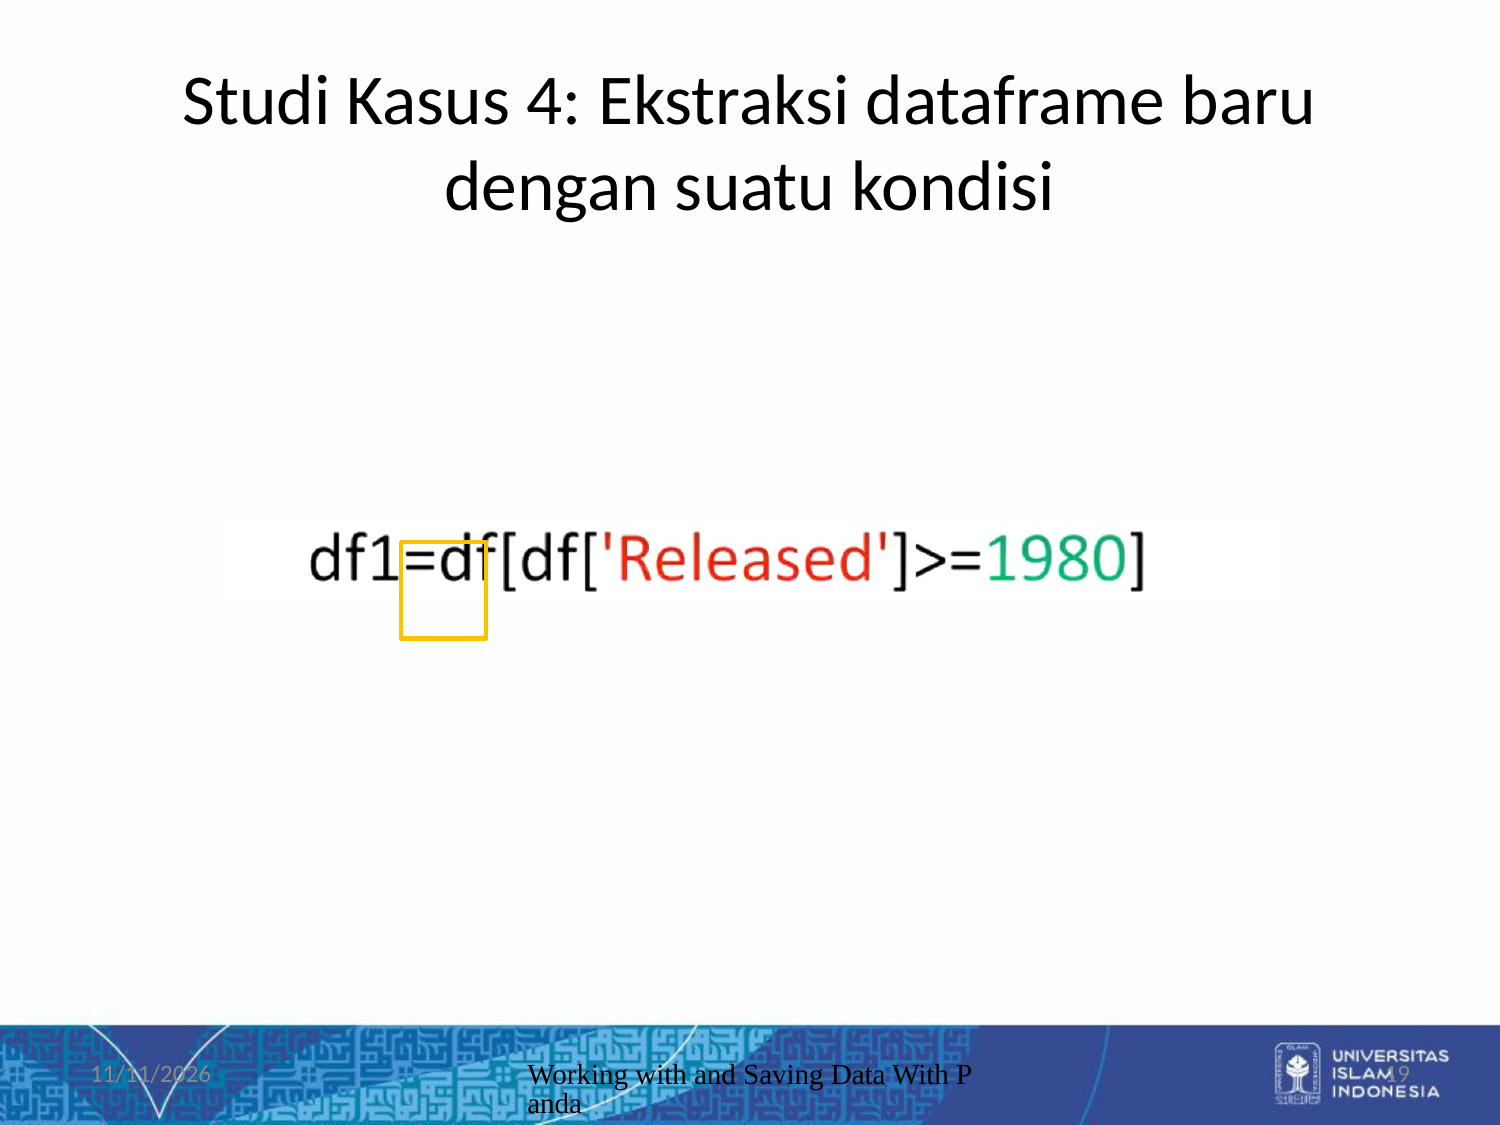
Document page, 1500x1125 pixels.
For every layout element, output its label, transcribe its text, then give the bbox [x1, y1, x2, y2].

title Studi Kasus 4: Ekstraksi dataframe baru dengan suatu kondisi [75, 45, 1425, 233]
footer Working with and Saving Data With Panda [512, 1042, 988, 1103]
picture [0, 0, 1500, 1125]
slide_number 19 [1074, 1042, 1425, 1103]
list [221, 522, 1279, 603]
text_box [399, 610, 488, 641]
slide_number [75, 1042, 425, 1103]
